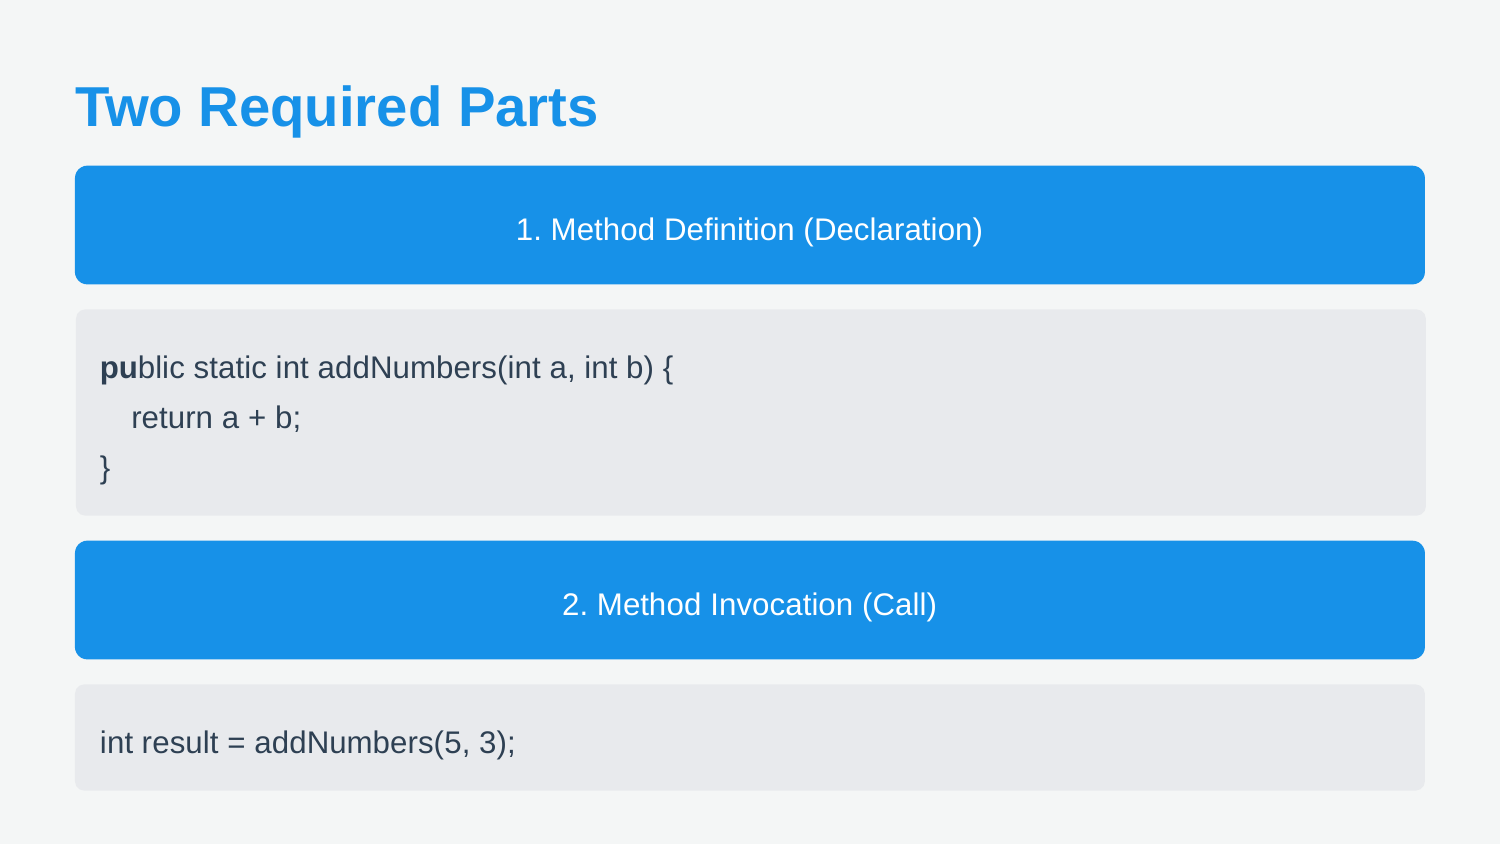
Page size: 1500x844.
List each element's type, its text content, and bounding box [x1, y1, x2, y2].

text_box Two Required Parts [74, 74, 766, 138]
text_box int result = addNumbers(5, 3); [99, 715, 1426, 760]
text_box [75, 309, 1426, 516]
text_box 1. Method Definition (Declaration) [93, 203, 1407, 247]
text_box [74, 684, 1425, 791]
text_box public static int addNumbers(int a, int b) { [99, 340, 1426, 385]
text_box } [99, 440, 1426, 485]
text_box 2. Method Invocation (Call) [93, 578, 1407, 622]
text_box [74, 165, 1425, 285]
text_box [74, 540, 1425, 660]
text_box return a + b; [131, 390, 1426, 435]
